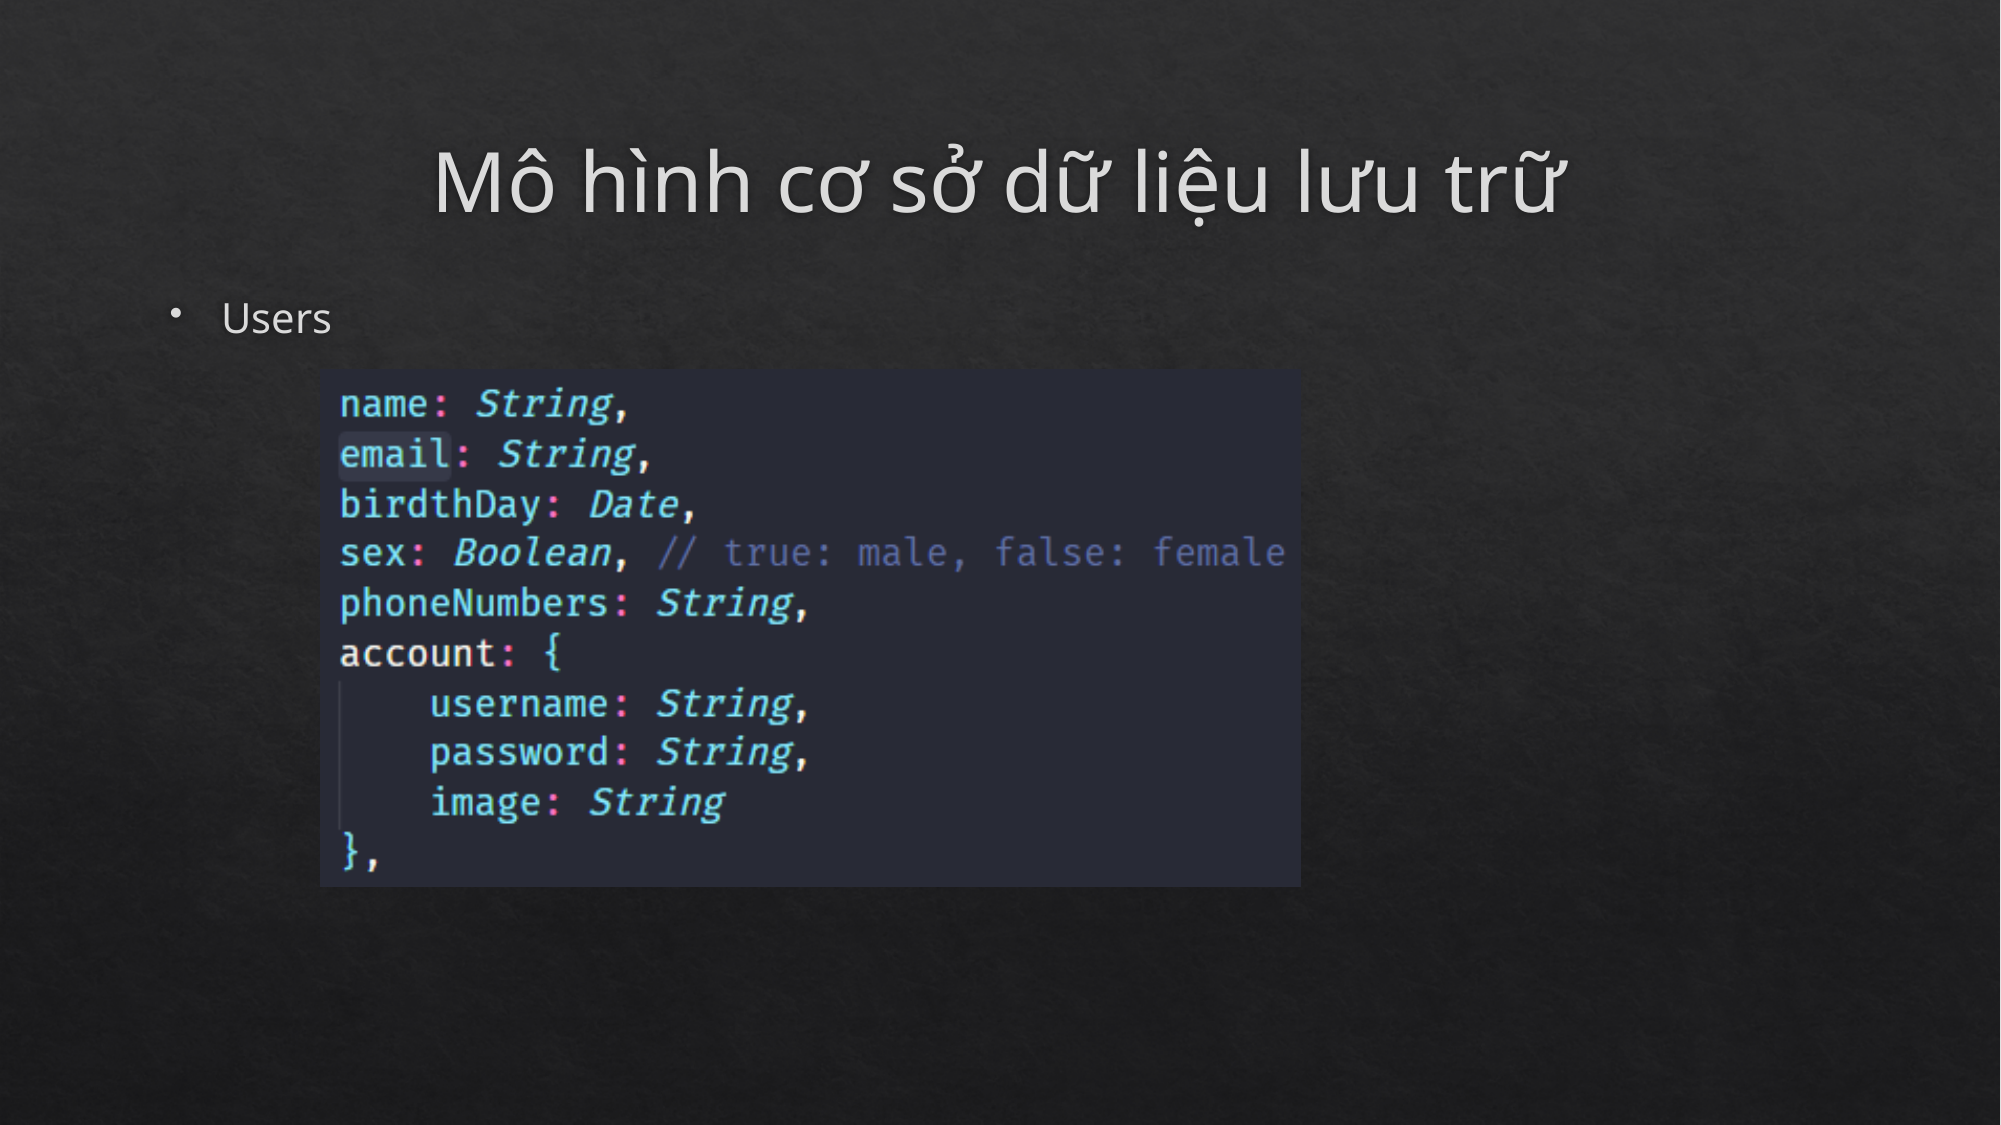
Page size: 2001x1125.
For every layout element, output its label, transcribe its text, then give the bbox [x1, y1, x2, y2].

title Mô hình cơ sở dữ liệu lưu trữ [149, 99, 1849, 260]
list Users [149, 284, 1849, 950]
picture [319, 369, 1301, 888]
